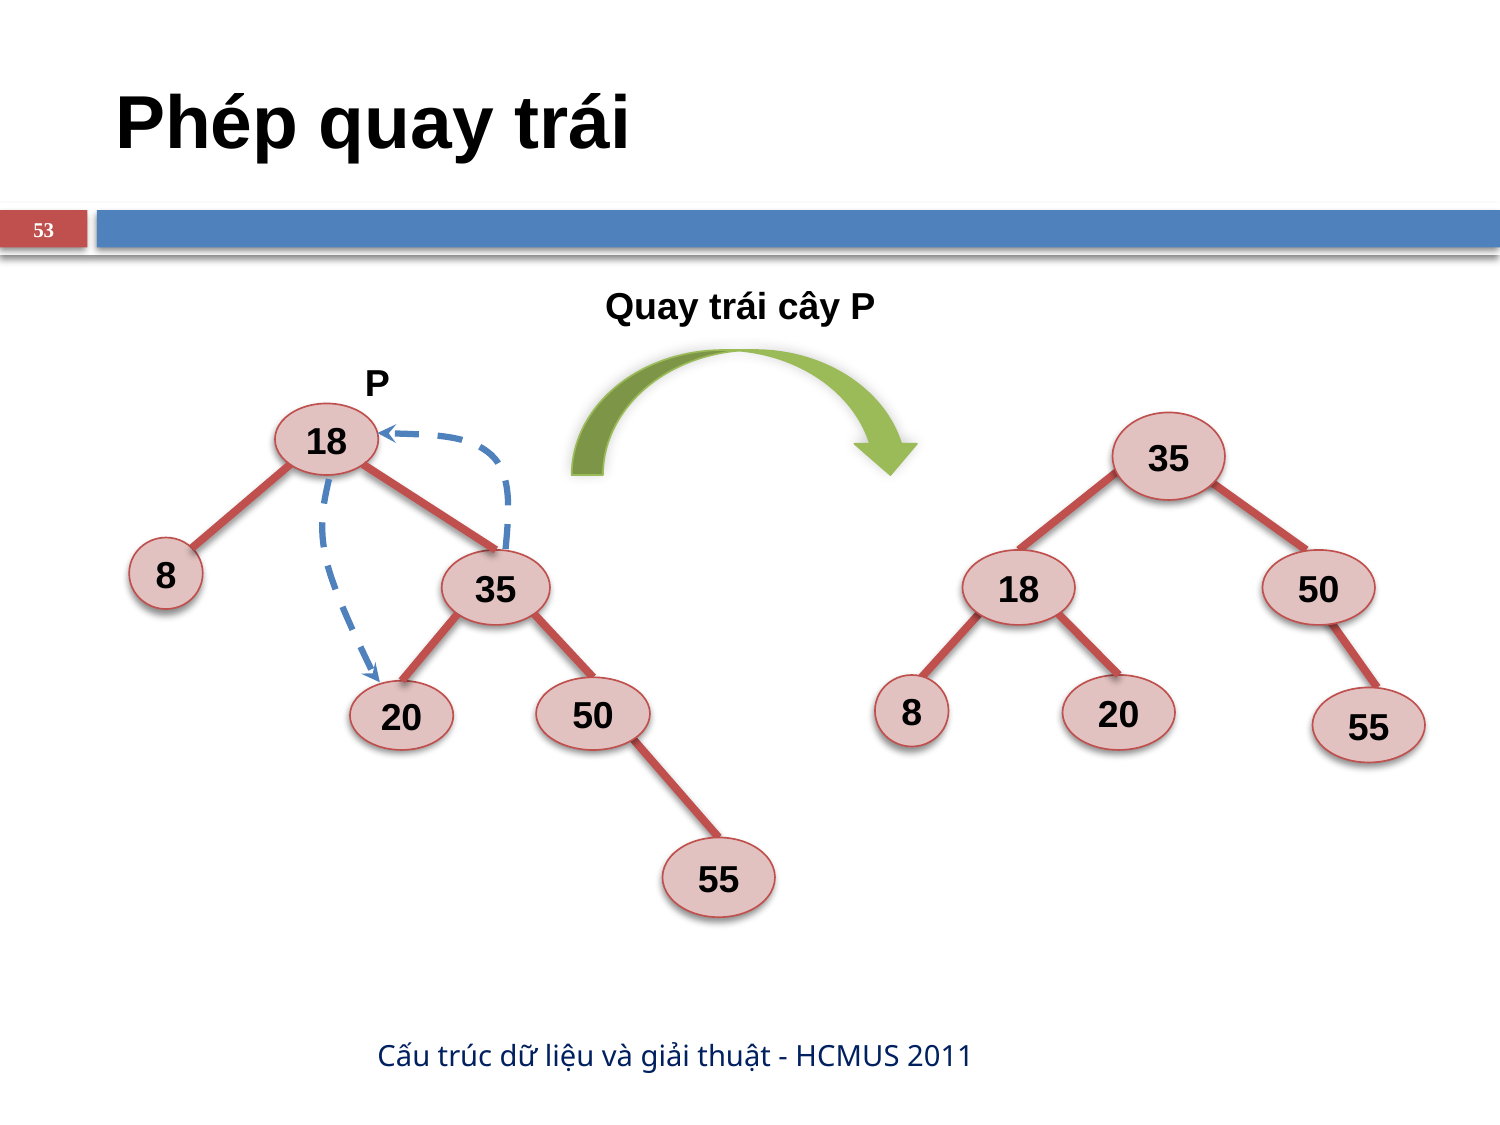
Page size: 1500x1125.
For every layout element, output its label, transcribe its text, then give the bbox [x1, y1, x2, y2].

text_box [531, 615, 596, 676]
slide_number 53 [0, 208, 88, 249]
text_box 18 [274, 402, 380, 476]
text_box [476, 444, 509, 550]
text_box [626, 745, 726, 832]
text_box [199, 456, 284, 556]
text_box 35 [440, 549, 551, 626]
text_box P [349, 351, 438, 412]
text_box [377, 427, 456, 440]
text_box [570, 349, 918, 476]
text_box 50 [535, 676, 651, 751]
text_box 8 [128, 536, 204, 610]
text_box 18 [961, 549, 1076, 626]
text_box [321, 478, 380, 688]
slide_number 129 [573, 351, 722, 474]
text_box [395, 619, 464, 676]
text_box Quay trái cây P [571, 274, 910, 335]
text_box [1057, 614, 1120, 675]
text_box 35 [1111, 411, 1225, 501]
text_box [1018, 464, 1127, 551]
text_box 20 [1061, 674, 1176, 751]
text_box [386, 440, 473, 574]
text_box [1313, 624, 1389, 678]
footer Cấu trúc dữ liệu và giải thuật - HCMUS 2011 [99, 1024, 990, 1085]
text_box 55 [661, 837, 776, 919]
text_box 8 [874, 674, 950, 748]
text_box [914, 616, 983, 678]
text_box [1203, 447, 1290, 568]
text_box 50 [1261, 549, 1376, 626]
text_box 55 [1311, 686, 1426, 764]
text_box 20 [349, 680, 455, 751]
title Phép quay trái [100, 37, 1438, 200]
